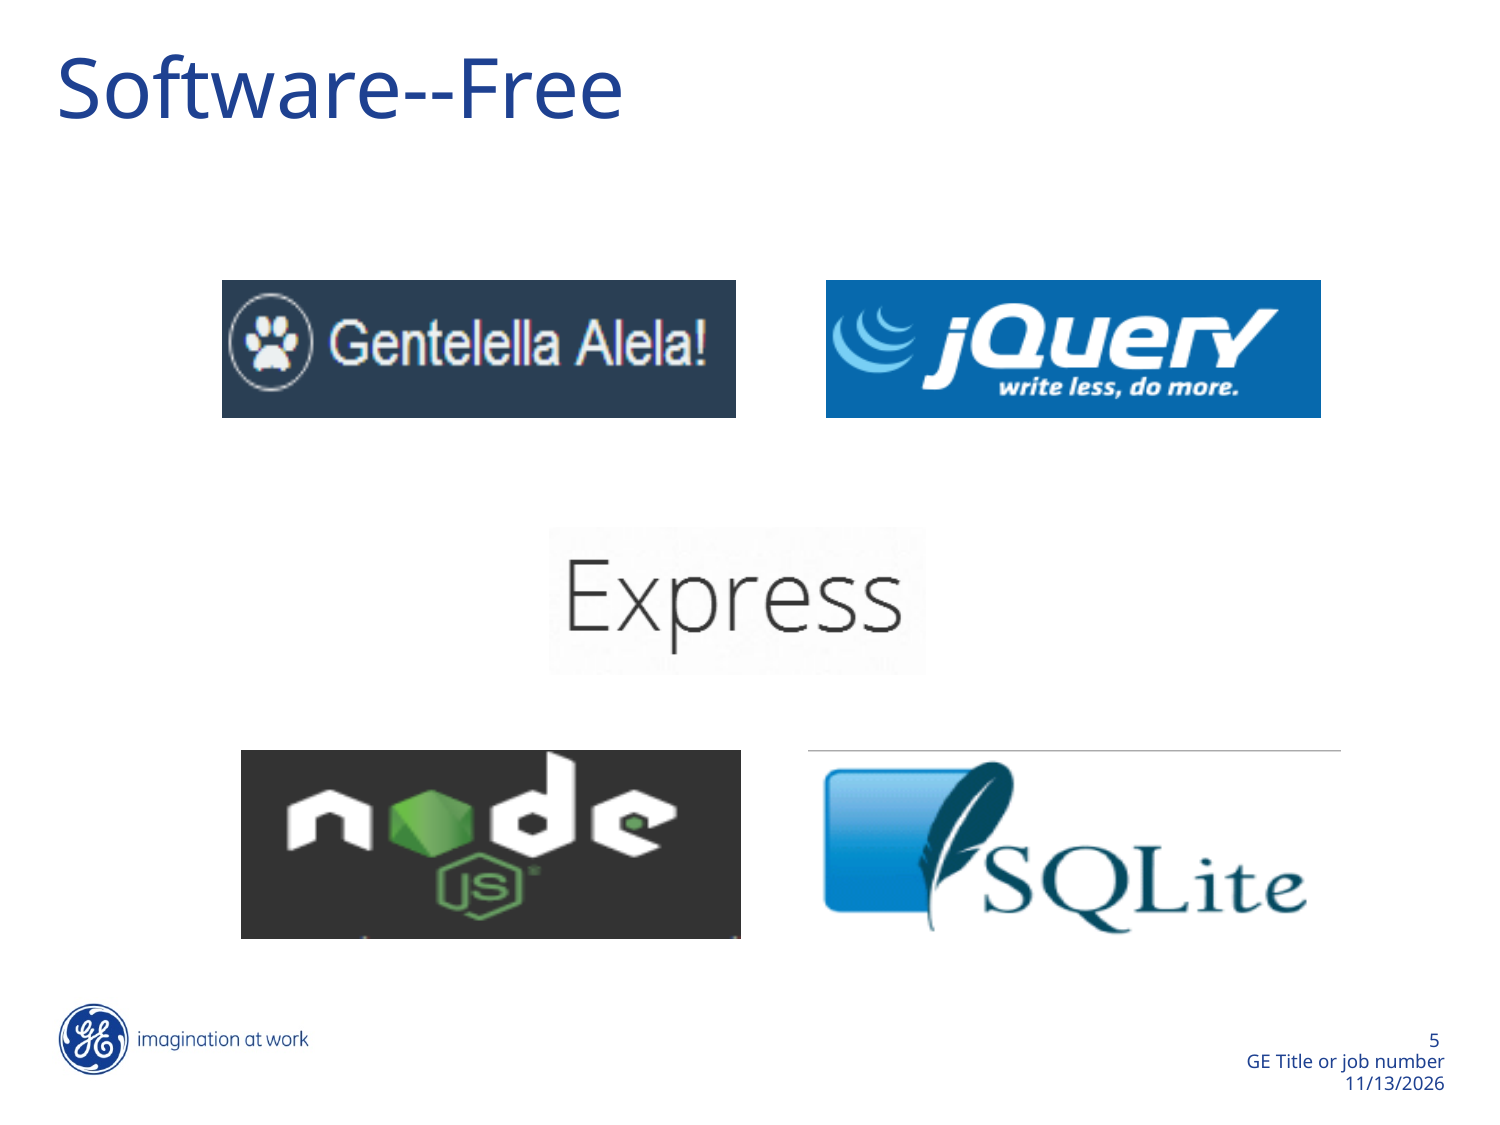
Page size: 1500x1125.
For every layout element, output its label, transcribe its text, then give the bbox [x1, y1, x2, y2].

picture [808, 750, 1342, 940]
title Software--Free [56, 46, 1444, 210]
picture [240, 750, 742, 940]
picture [549, 527, 927, 675]
picture [52, 997, 315, 1081]
picture [825, 280, 1321, 419]
picture [222, 280, 736, 419]
